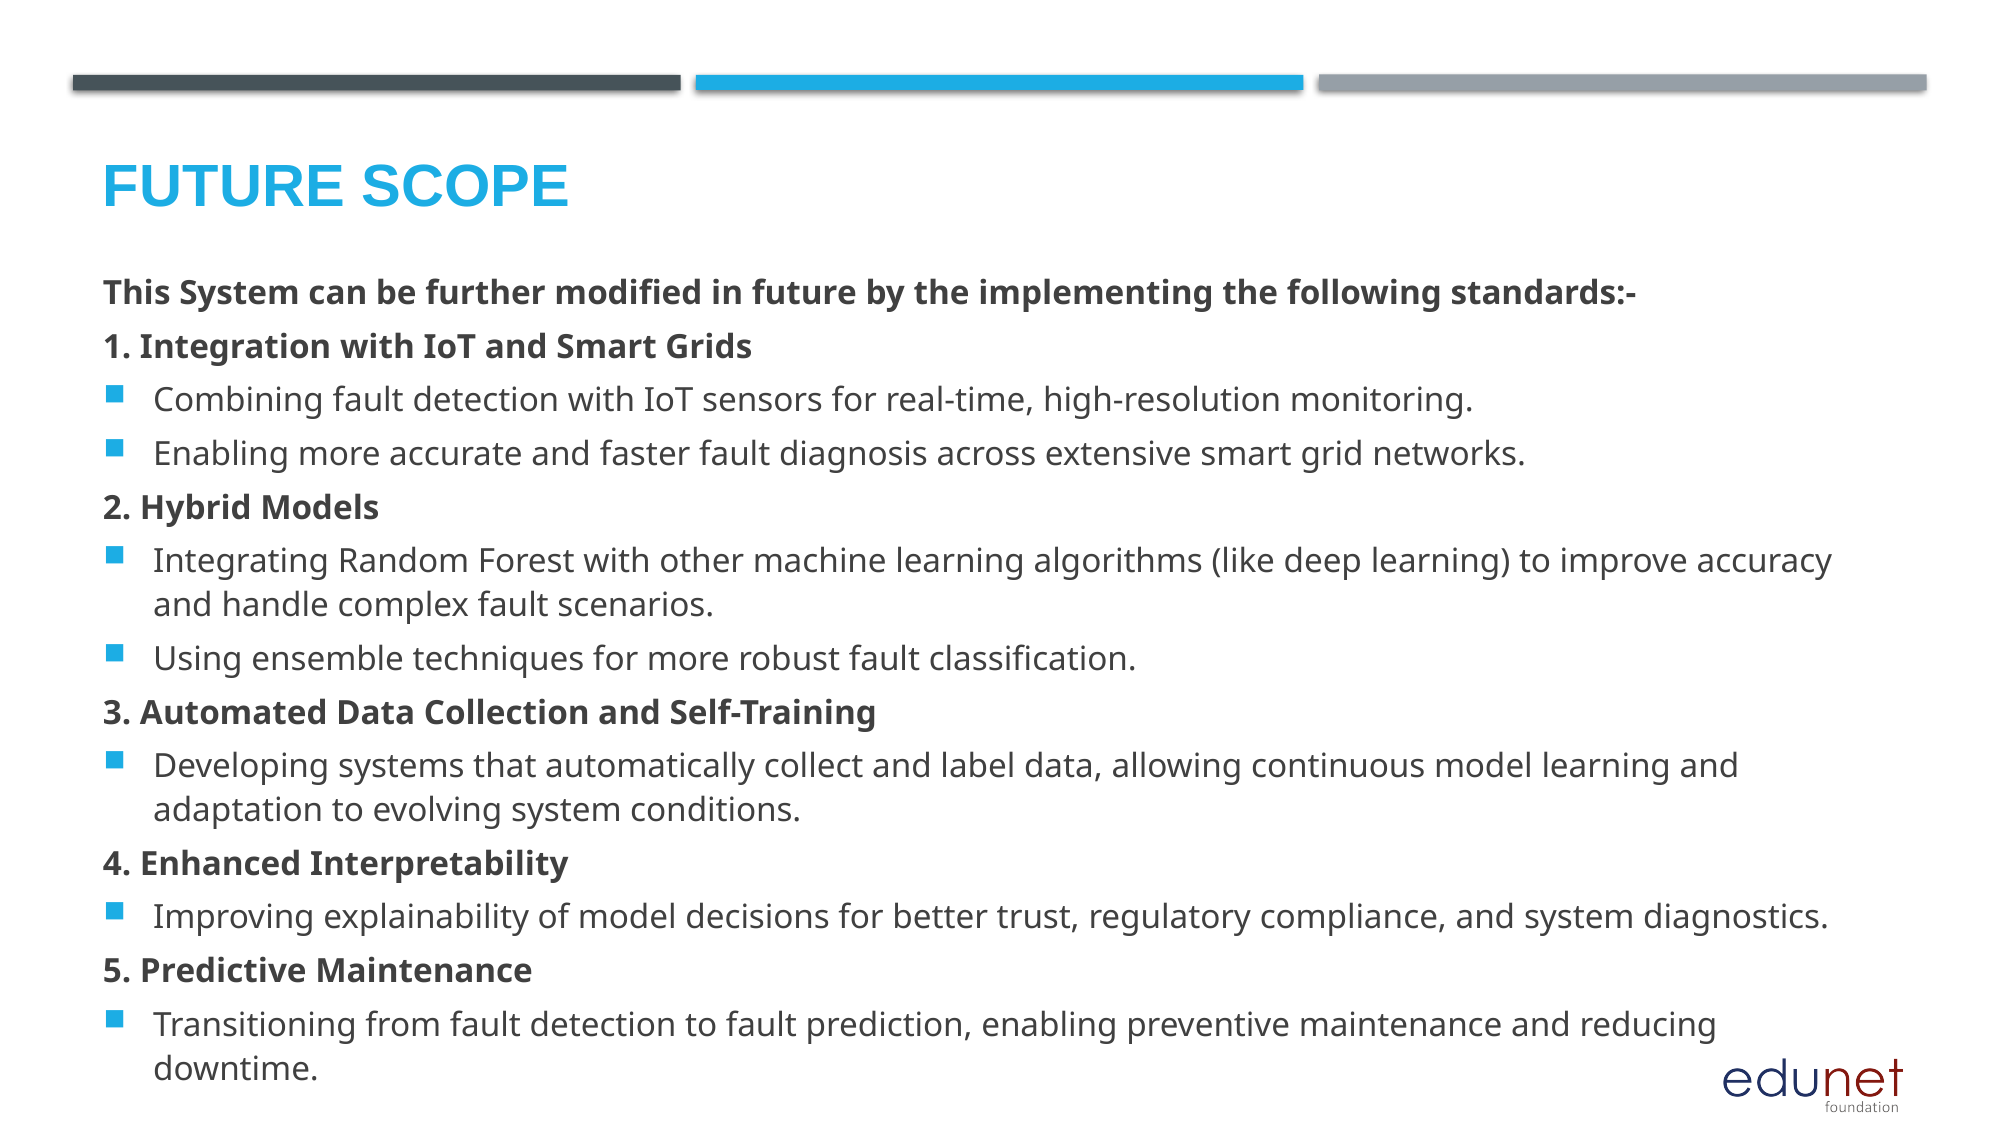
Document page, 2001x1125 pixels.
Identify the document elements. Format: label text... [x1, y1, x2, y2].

list This System can be further modified in future by the implementing the following standards:- 1. Integration with IoT and Smart Grids Combining fault detection with IoT sensors for real-time, high-resolution monitoring. Enabling more accurate and faster fault diagnosis across extensive smart grid networks. 2. Hybrid Models Integrating Random Forest with other machine learning algorithms (like deep learning) to improve accuracy and handle complex fault scenarios. Using ensemble techniques for more robust fault classification. 3. Automated Data Collection and Self-Training Developing systems that automatically collect and label data, allowing continuous model learning and adaptation to evolving system conditions. 4. Enhanced Interpretability Improving explainability of model decisions for better trust, regulatory compliance, and system diagnostics. 5. Predictive Maintenance Transitioning from fault detection to fault prediction, enabling preventive maintenance and reducing downtime. [87, 259, 1898, 1096]
picture [1719, 1056, 1905, 1116]
text_box Future scope [87, 138, 1898, 226]
